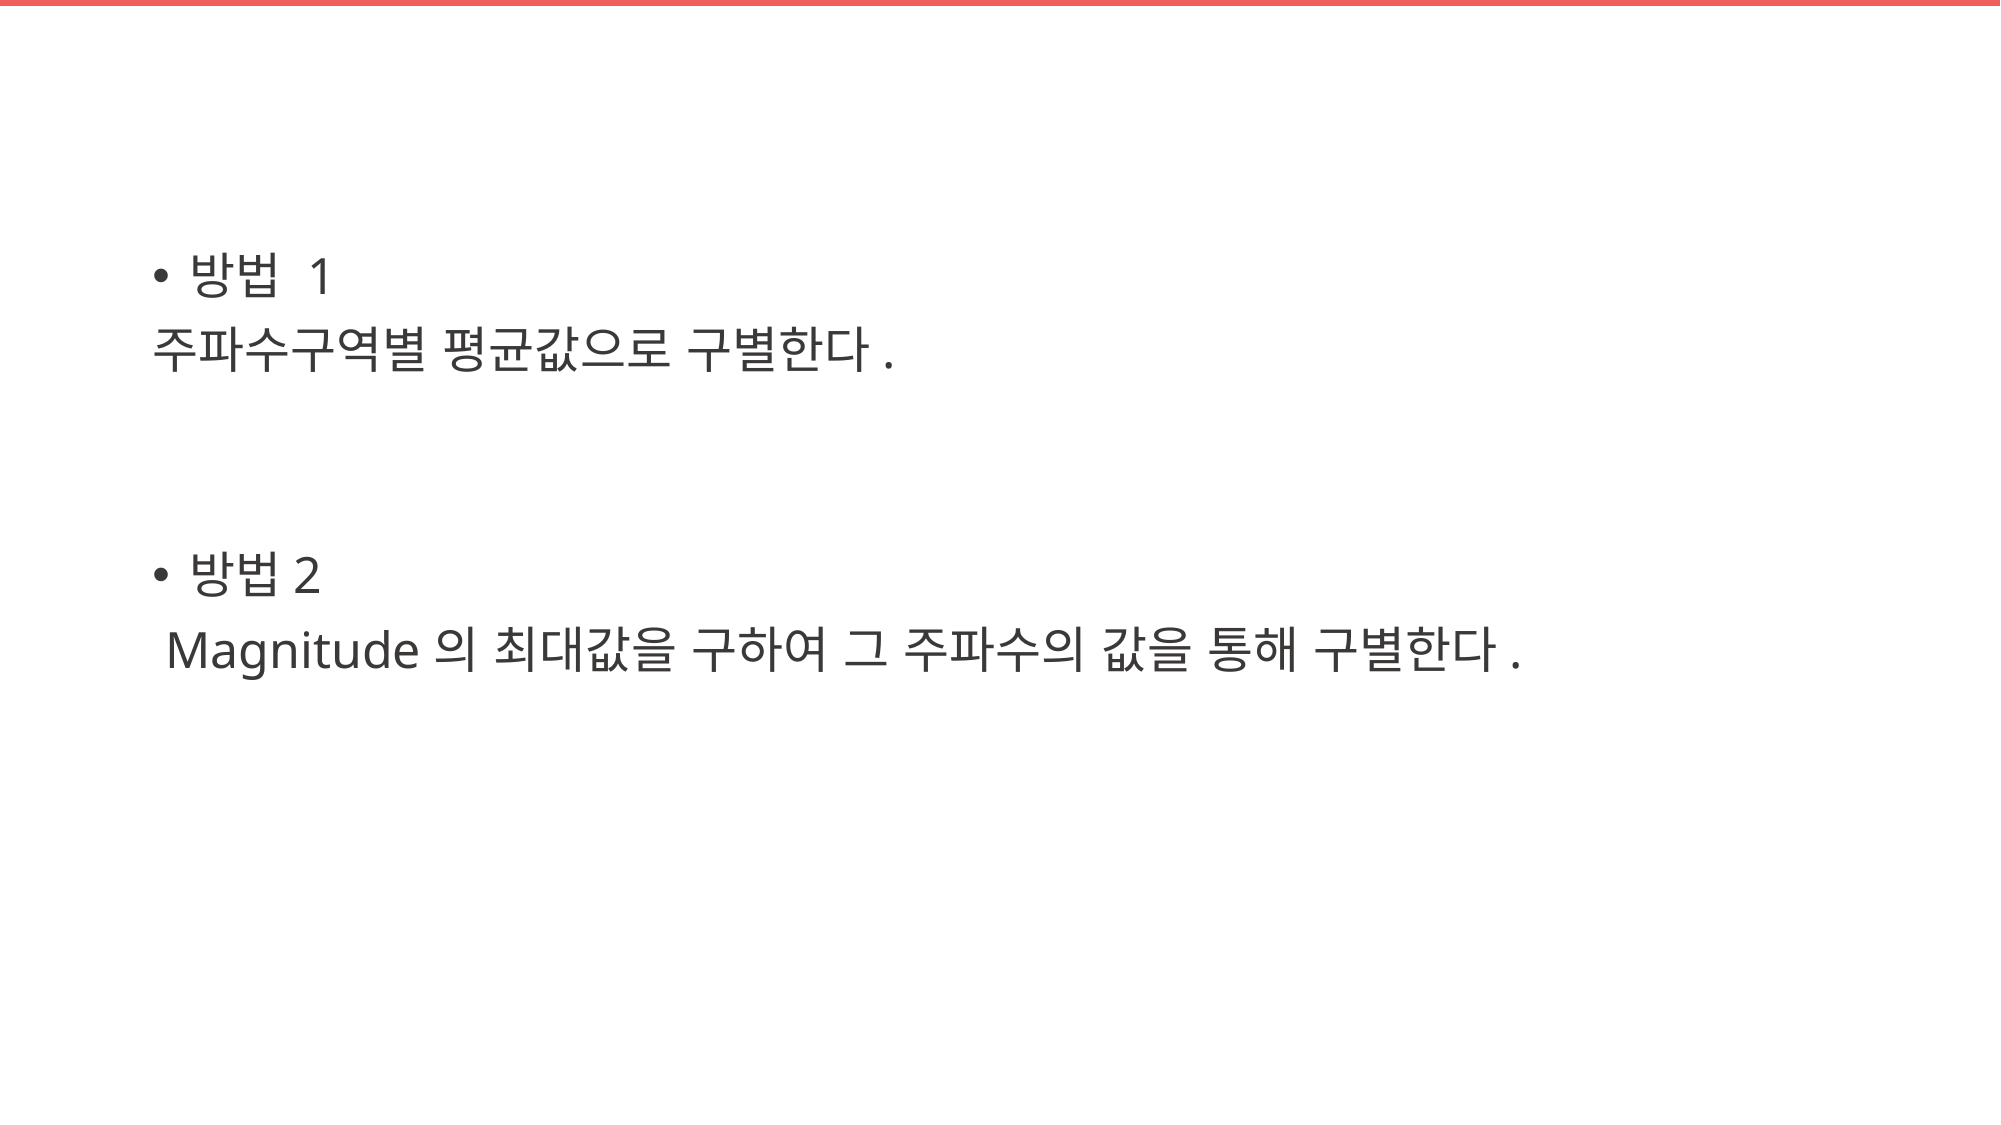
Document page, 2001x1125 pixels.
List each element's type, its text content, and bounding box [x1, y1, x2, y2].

list 방법 1 주파수구역별 평균값으로 구별한다. 방법2 Magnitude의 최대값을 구하여 그 주파수의 값을 통해 구별한다. [137, 243, 1863, 1014]
